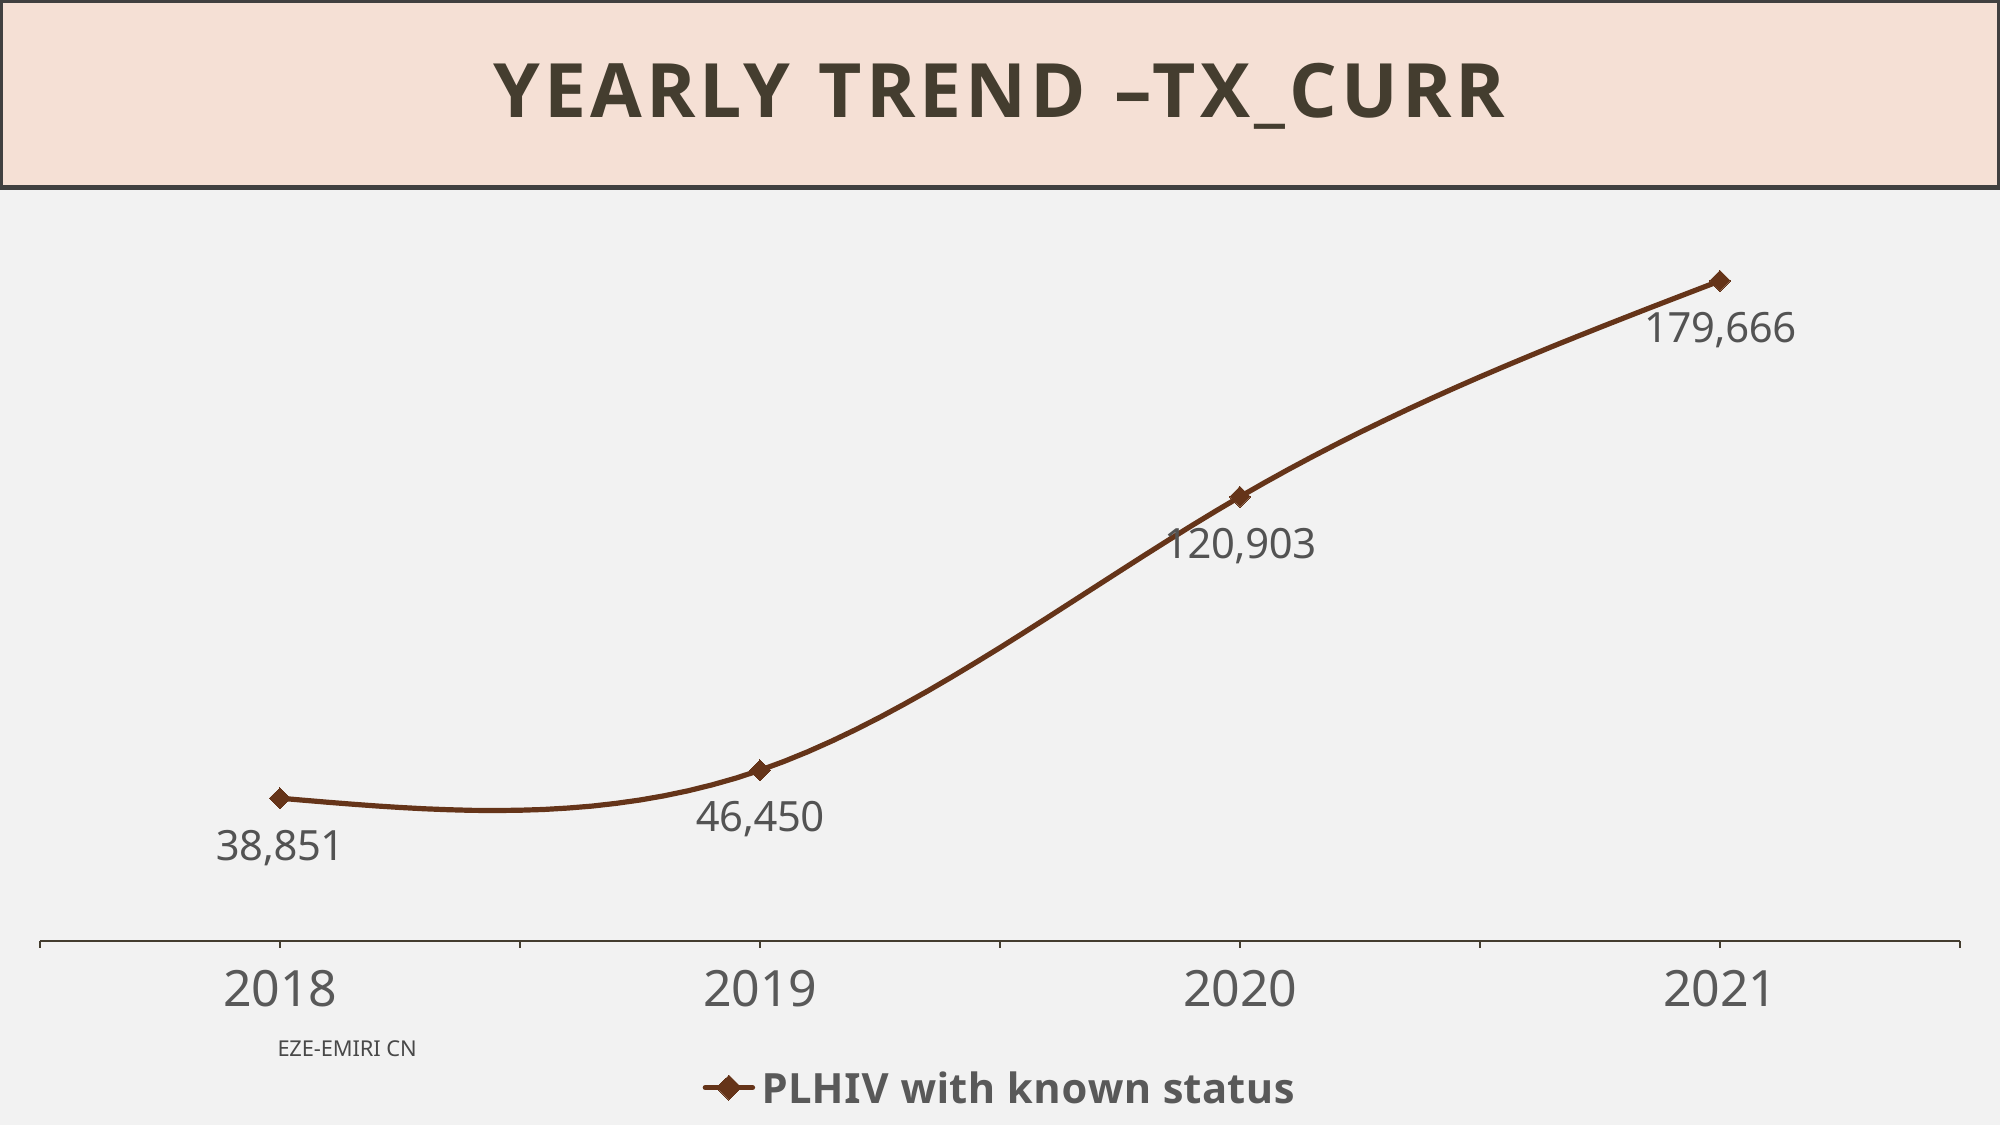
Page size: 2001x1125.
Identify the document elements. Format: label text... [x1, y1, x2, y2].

title YEARLY TREND –Tx_CURR [0, 0, 2000, 187]
chart [0, 187, 2000, 1125]
